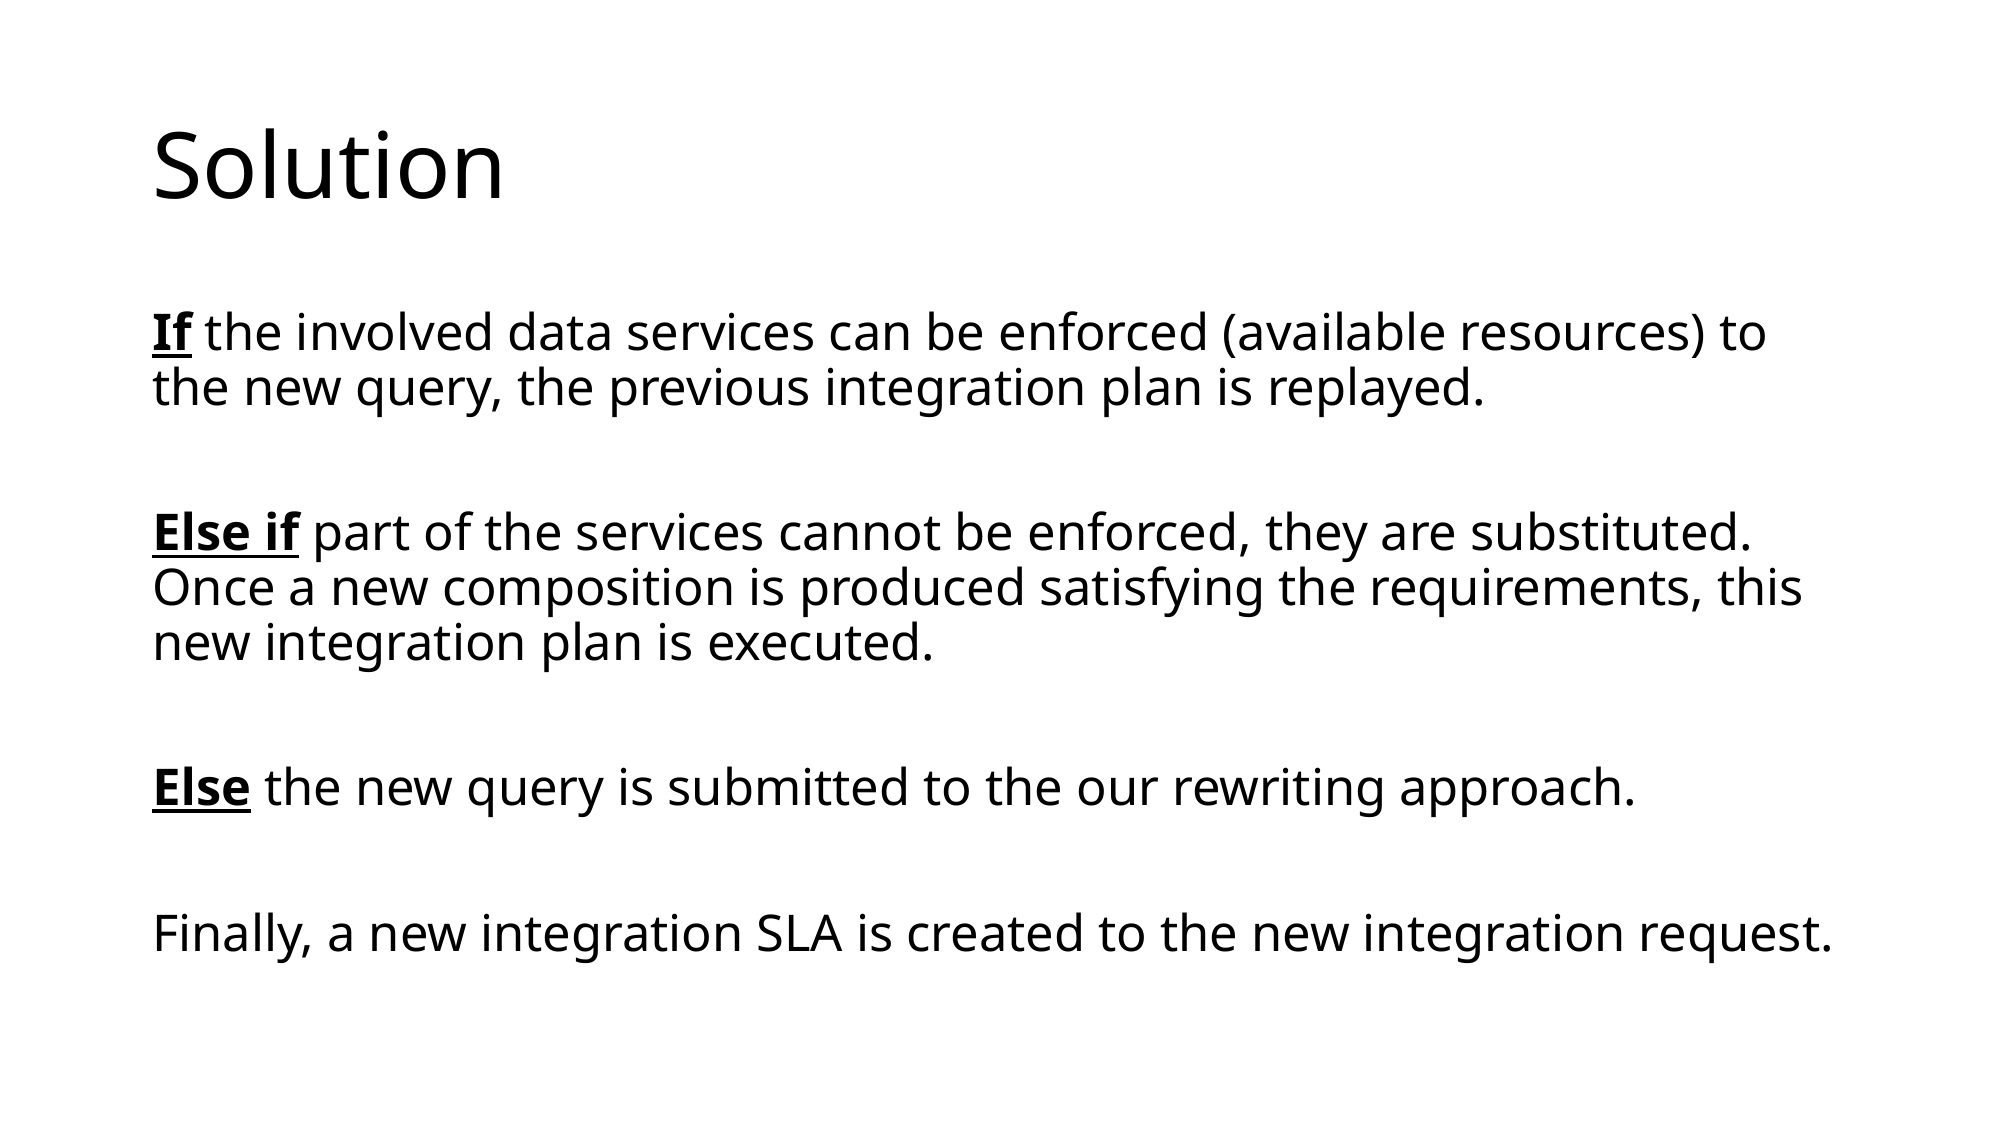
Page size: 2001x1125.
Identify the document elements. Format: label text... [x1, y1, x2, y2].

title Solution [137, 59, 1863, 278]
list If the involved data services can be enforced (available resources) to the new query, the previous integration plan is replayed. Else if part of the services cannot be enforced, they are substituted. Once a new composition is produced satisfying the requirements, this new integration plan is executed. Else the new query is submitted to the our rewriting approach. Finally, a new integration SLA is created to the new integration request. [137, 299, 1863, 1014]
